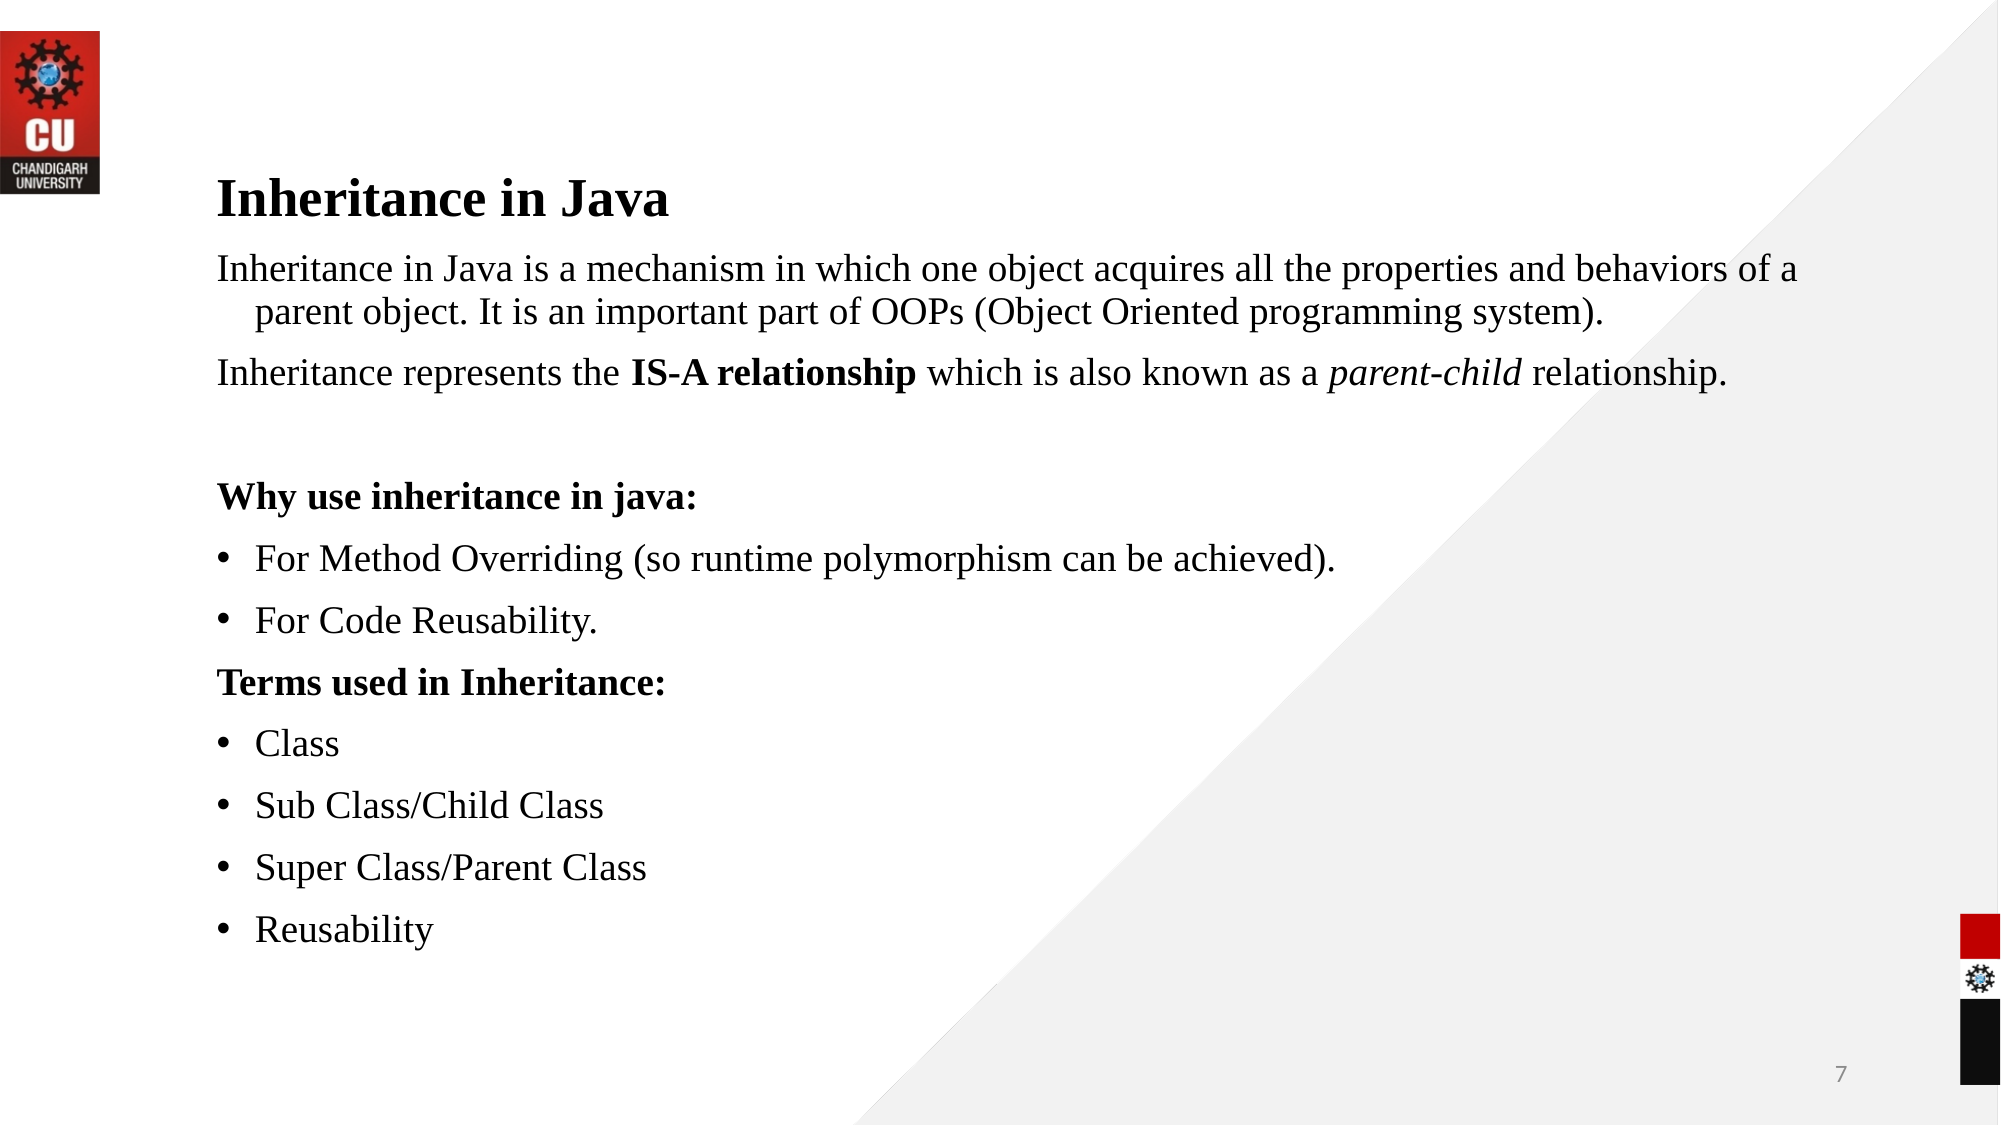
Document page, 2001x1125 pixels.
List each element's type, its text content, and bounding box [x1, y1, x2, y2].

list Inheritance in Java Inheritance in Java is a mechanism in which one object acquires all the properties and behaviors of a parent object. It is an important part of OOPs (Object Oriented programming system). Inheritance represents the IS-A relationship which is also known as a parent-child relationship. Why use inheritance in java: For Method Overriding (so runtime polymorphism can be achieved). For Code Reusability. Terms used in Inheritance: Class Sub Class/Child Class Super Class/Parent Class Reusability [201, 161, 1863, 965]
picture [0, 0, 2001, 1125]
slide_number 7 [1412, 1042, 1863, 1103]
